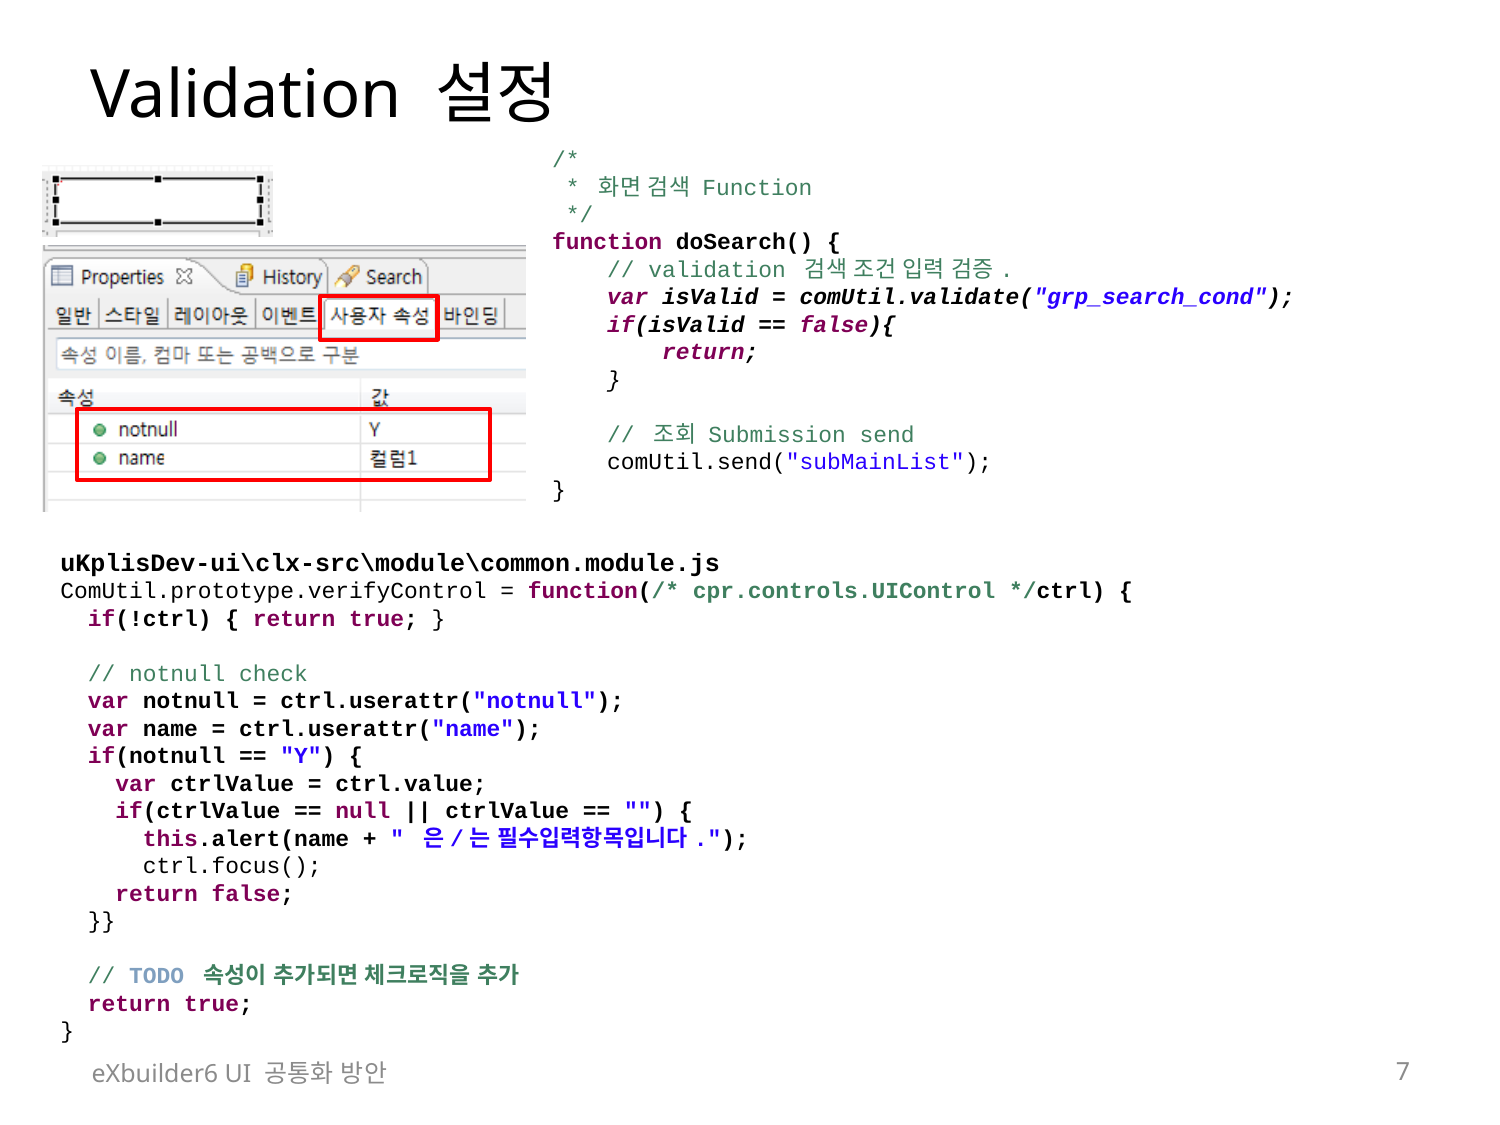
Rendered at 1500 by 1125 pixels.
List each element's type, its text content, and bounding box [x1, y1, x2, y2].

text_box uKplisDev-ui\clx-src\module\common.module.js ComUtil.prototype.verifyControl = function(/* cpr.controls.UIControl */ctrl) { if(!ctrl) { return true; } // notnull check var notnull = ctrl.userattr("notnull"); var name = ctrl.userattr("name"); if(notnull == "Y") { var ctrlValue = ctrl.value; if(ctrlValue == null || ctrlValue == "") { this.alert(name + " 은/는 필수입력항목입니다."); ctrl.focus(); return false; }} // TODO 속성이 추가되면 체크로직을 추가 return true; } [45, 538, 1463, 1051]
title Validation 설정 [75, 45, 1425, 138]
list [42, 165, 273, 237]
footer eXbuilder6 UI 공통화 방안 [76, 1051, 988, 1103]
picture [42, 245, 526, 512]
slide_number 7 [1074, 1051, 1425, 1103]
text_box /* * 화면 검색 Function */ function doSearch() { // validation 검색 조건 입력 검증. var isValid = comUtil.validate("grp_search_cond"); if(isValid == false){ return; } // 조회 Submission send comUtil.send("subMainList"); } [537, 137, 1459, 509]
